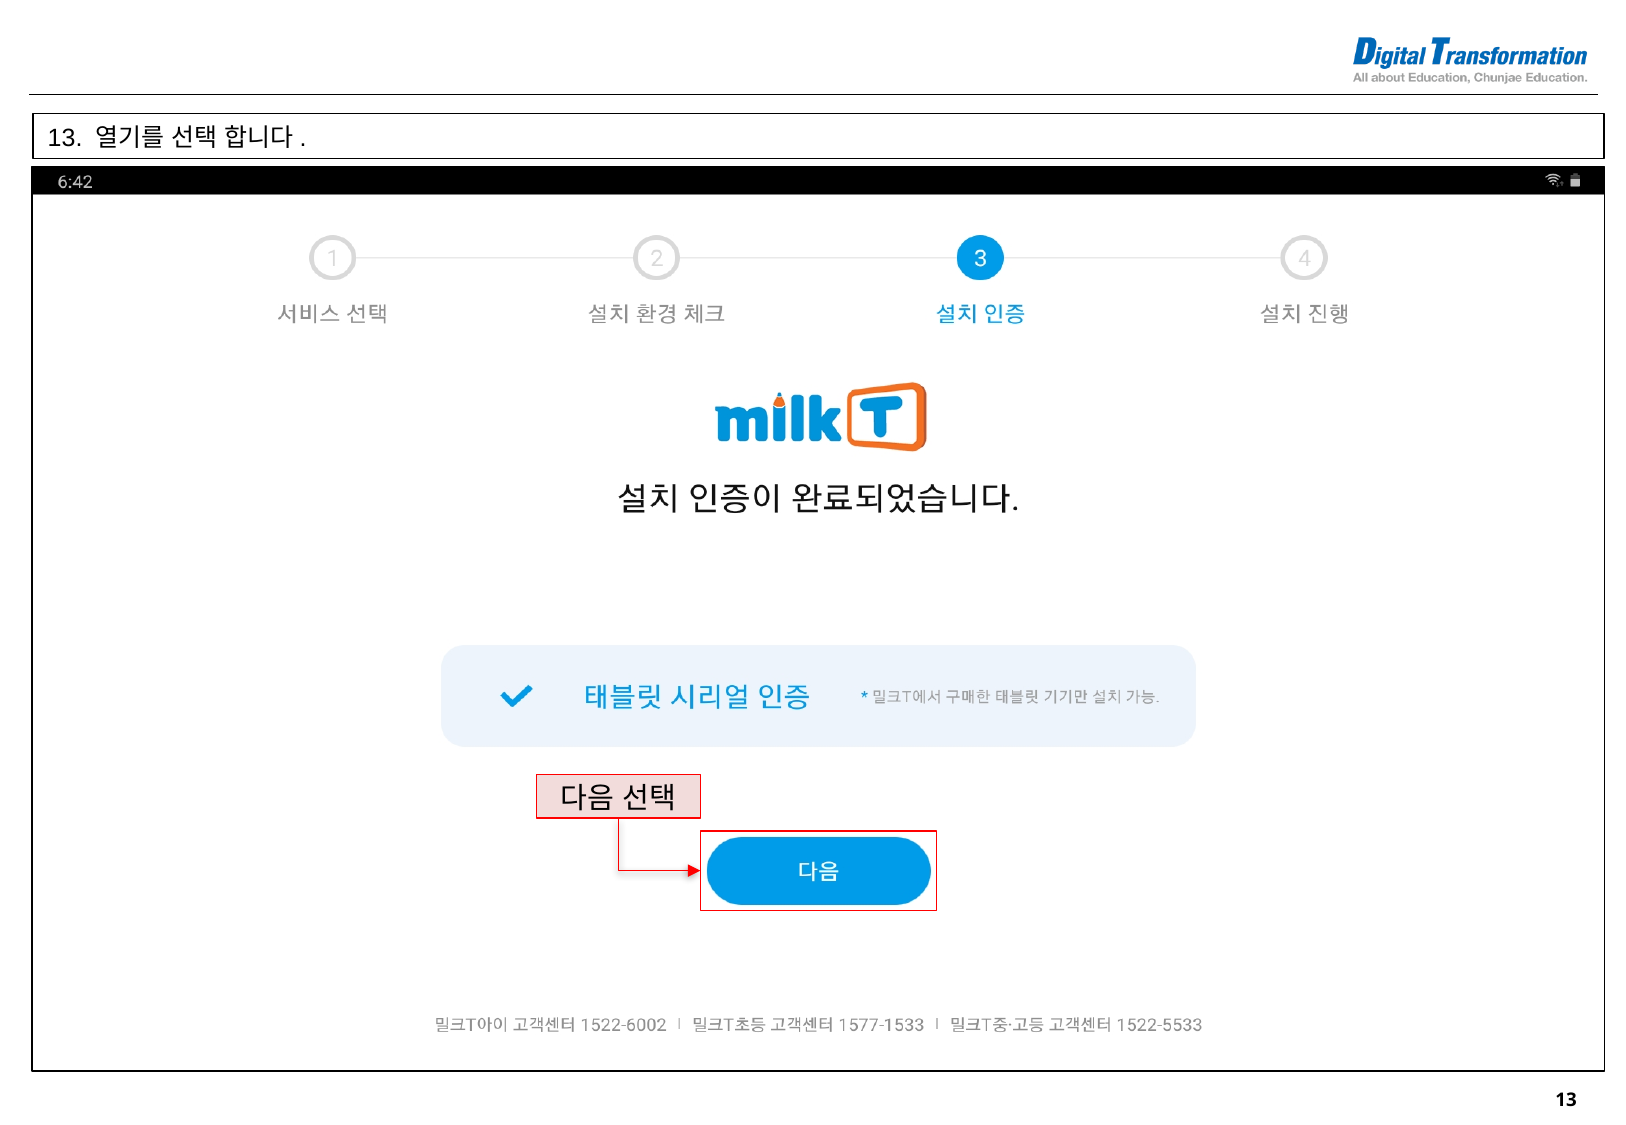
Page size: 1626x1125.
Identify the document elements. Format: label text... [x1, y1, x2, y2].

picture [1320, 7, 1616, 114]
text_box [20, 96, 1604, 404]
text_box 13. 열기를 선택 합니다. [32, 113, 1604, 159]
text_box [32, 166, 1605, 1071]
